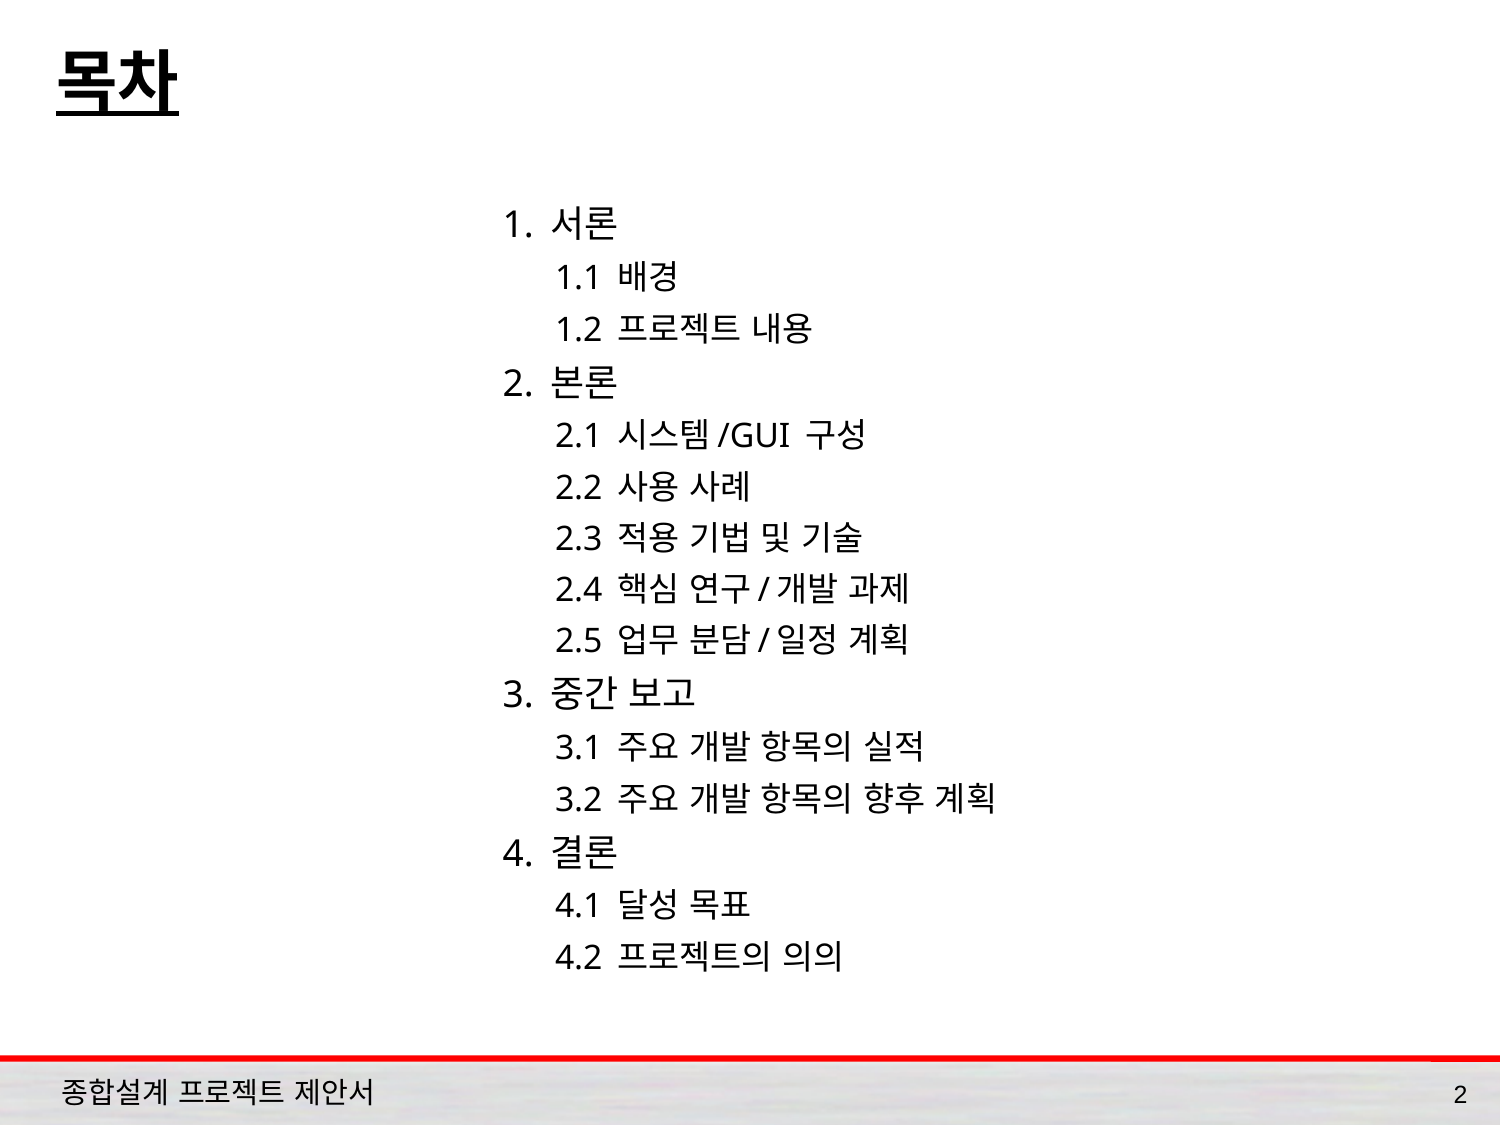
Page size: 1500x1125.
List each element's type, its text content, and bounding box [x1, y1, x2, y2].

list 1. 서론 1.1 배경 1.2 프로젝트 내용 2. 본론 2.1 시스템/GUI 구성 2.2 사용 사례 2.3 적용 기법 및 기술 2.4 핵심 연구/개발 과제 2.5 업무 분담/일정 계획 3. 중간 보고 3.1 주요 개발 항목의 실적 3.2 주요 개발 항목의 향후 계획 4. 결론 4.1 달성 목표 4.2 프로젝트의 의의 [64, 184, 1436, 988]
title 목차 [41, 32, 1459, 126]
picture [0, 1062, 1500, 1125]
